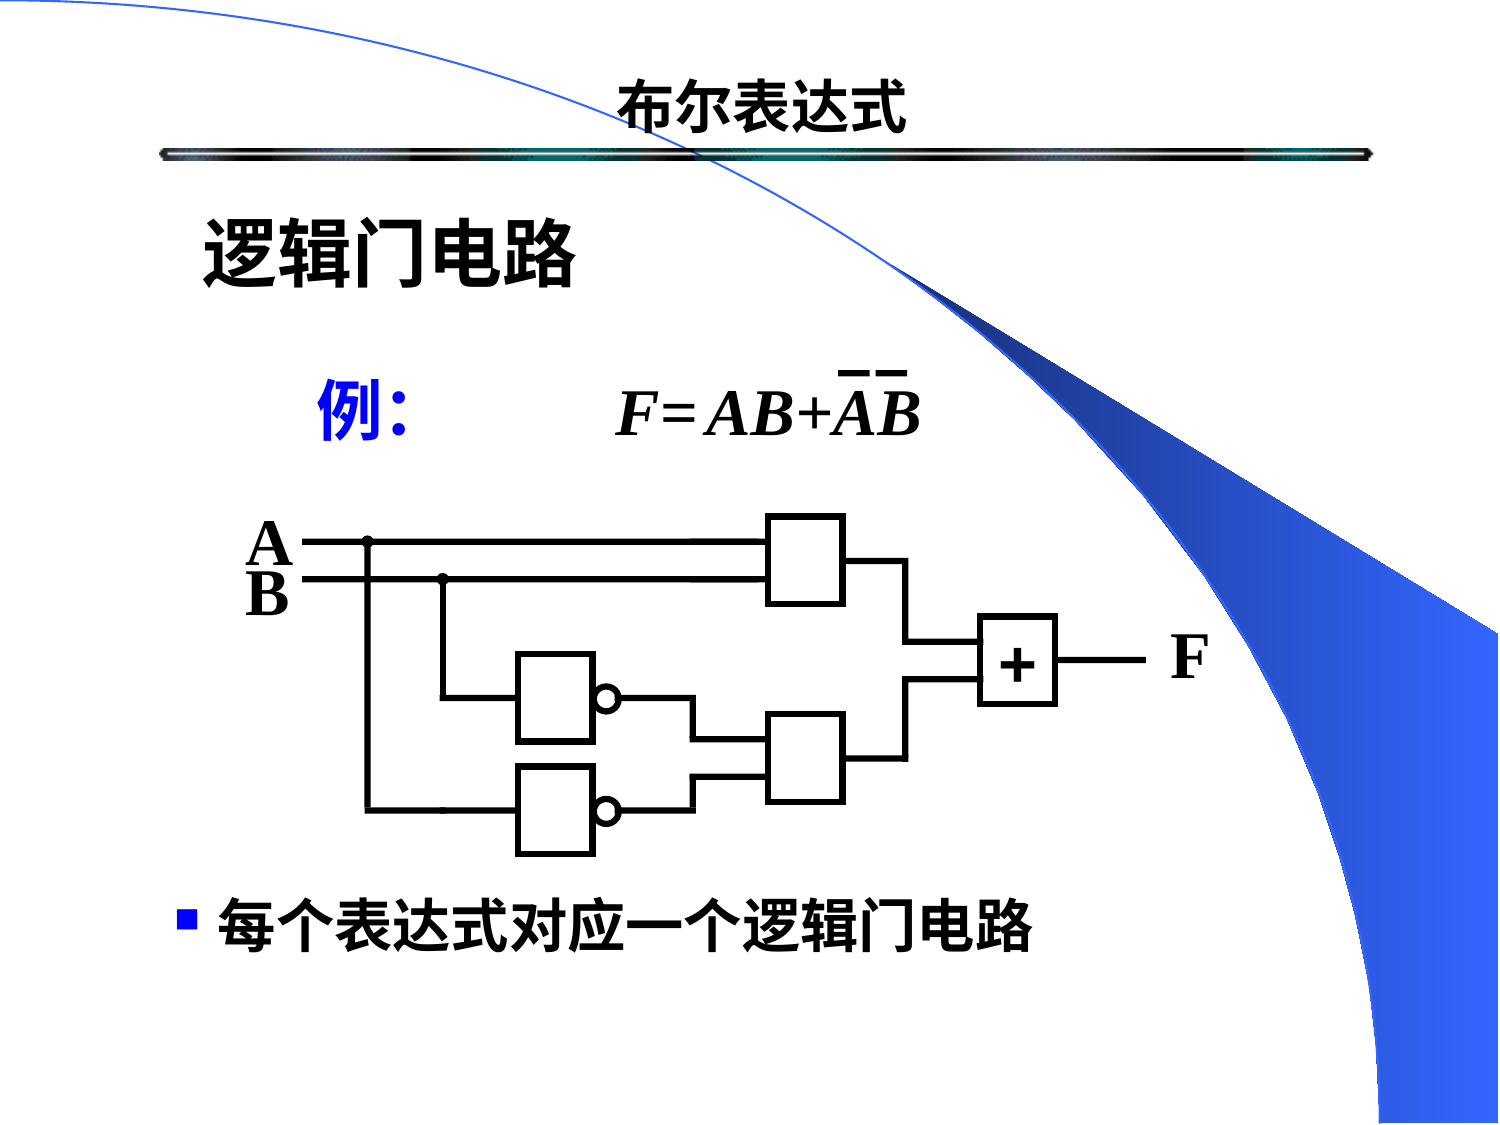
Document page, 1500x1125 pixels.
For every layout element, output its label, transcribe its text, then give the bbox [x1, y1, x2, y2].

text_box 逻辑门电路 [187, 199, 768, 304]
picture [159, 148, 1377, 161]
text_box 例： [301, 361, 465, 456]
text_box 布尔表达式 [230, 63, 1294, 147]
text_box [229, 491, 1268, 855]
text_box 每个表达式对应一个逻辑门电路 [159, 881, 1365, 967]
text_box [466, 361, 1005, 457]
